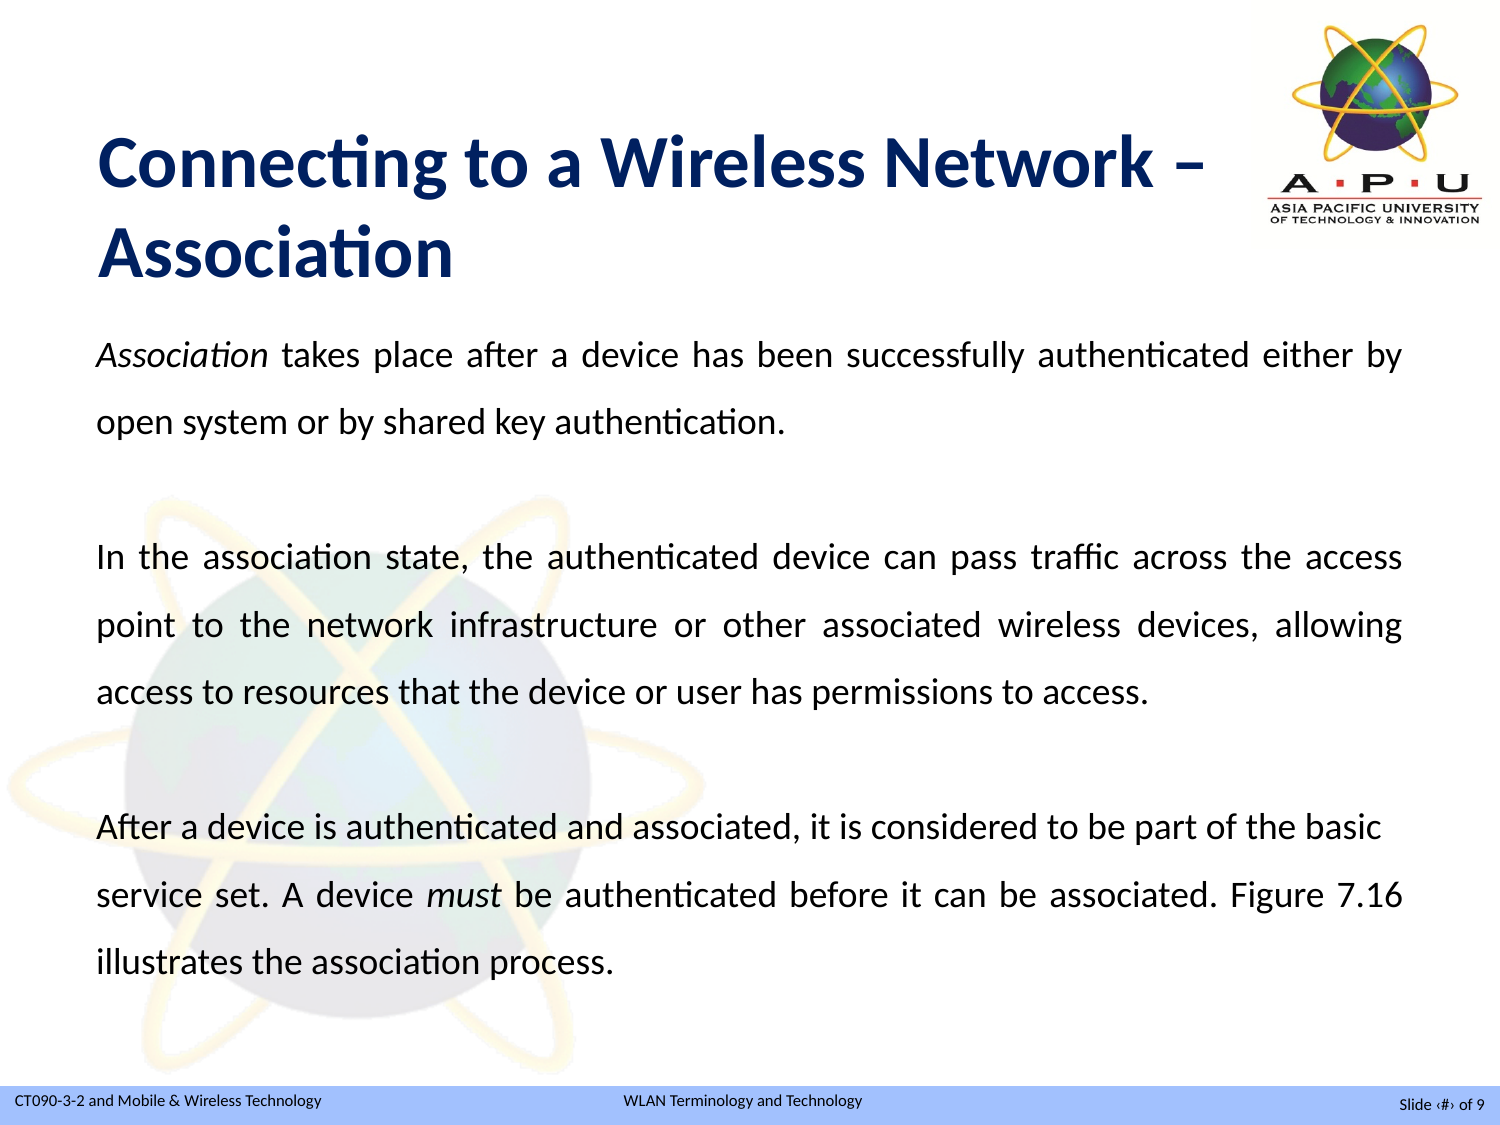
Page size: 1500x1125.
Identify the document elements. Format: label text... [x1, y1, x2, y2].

picture [1251, 0, 1500, 249]
footer Slide ‹#› of 9 [1024, 1086, 1500, 1125]
text_box Connecting to a Wireless Network – Association [83, 137, 1447, 268]
text_box Association takes place after a device has been successfully authenticated either by open system or by shared key authentication. In the association state, the authenticated device can pass traffic across the access point to the network infrastructure or other associated wireless devices, allowing access to resources that the device or user has permissions to access. After a device is authenticated and associated, it is considered to be part of the basic service set. A device must be authenticated before it can be associated. Figure 7.16 illustrates the association process. [81, 299, 1419, 990]
